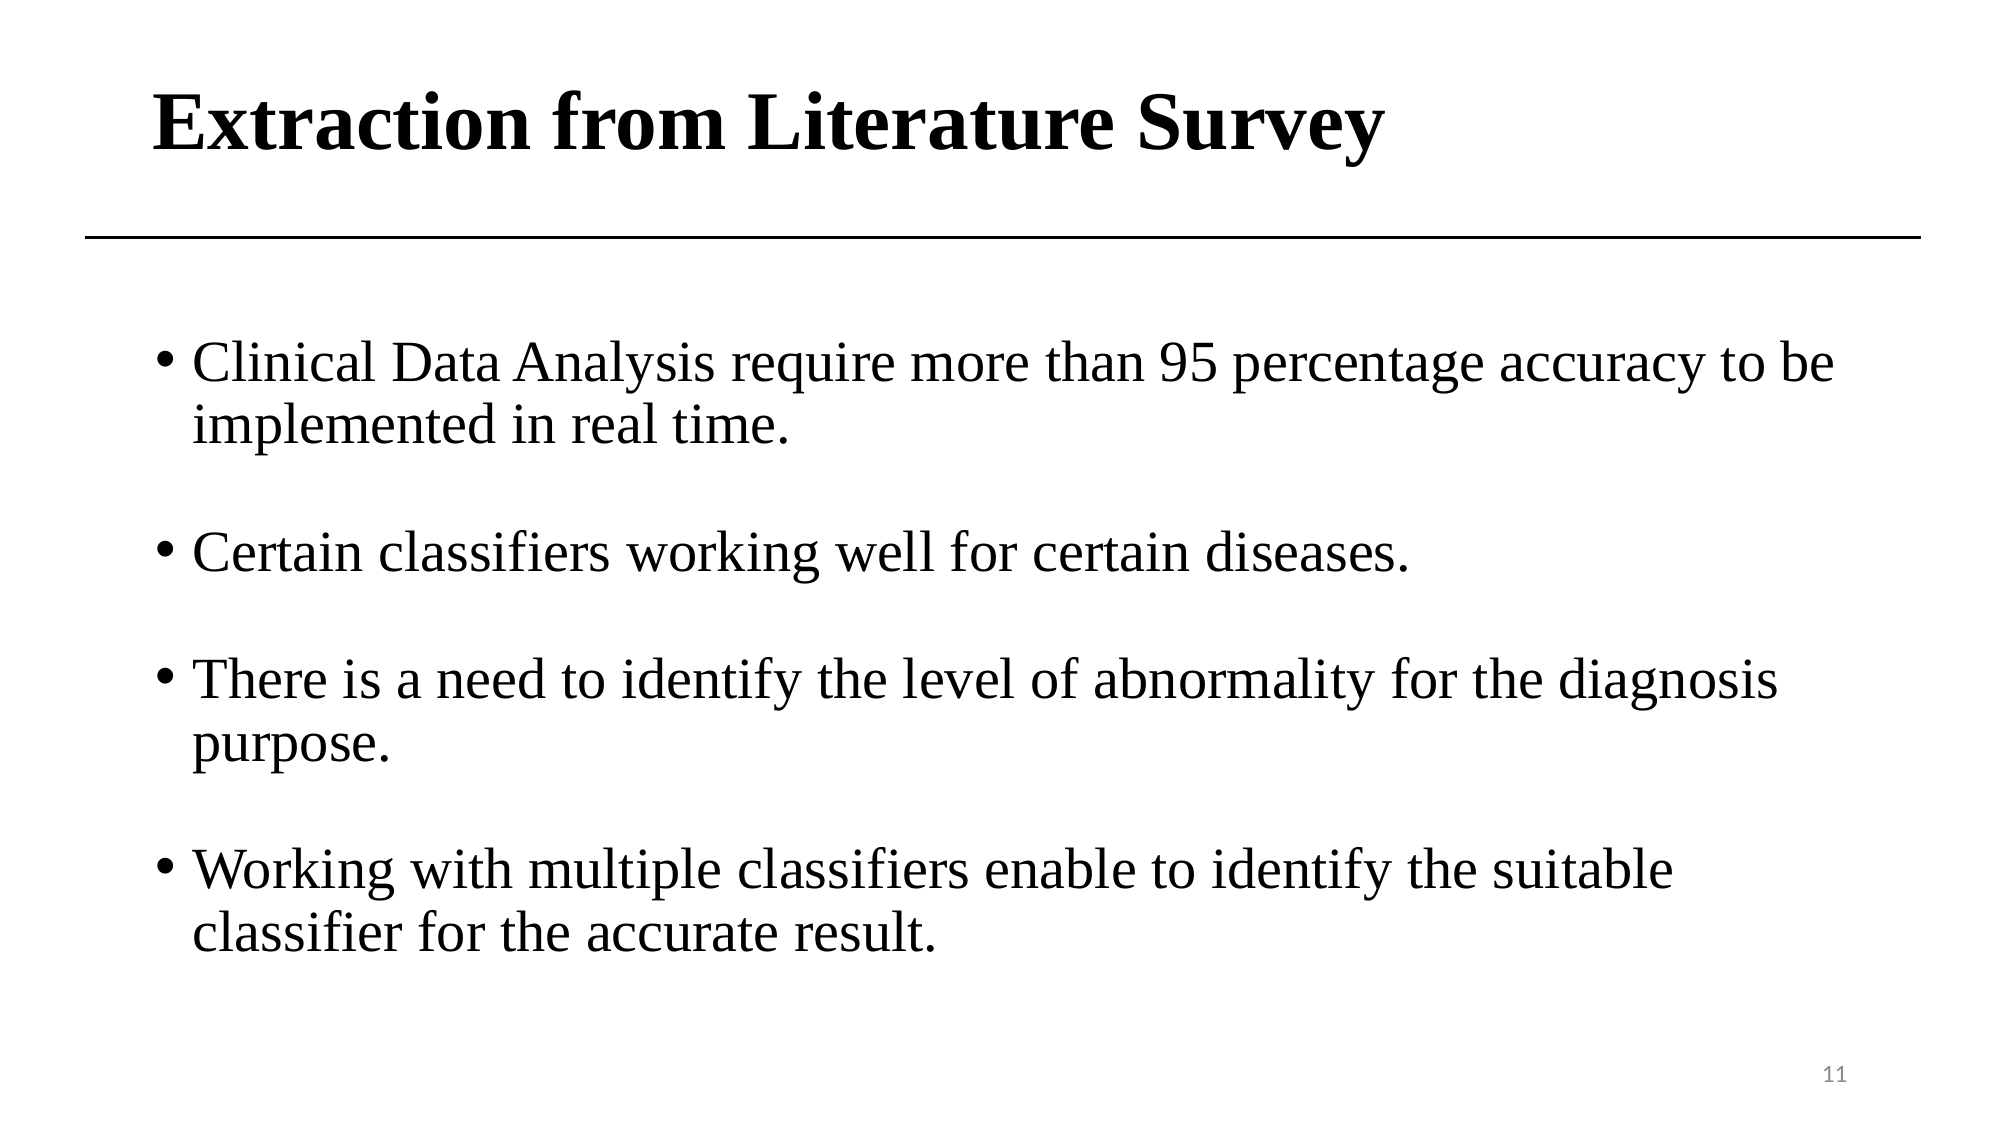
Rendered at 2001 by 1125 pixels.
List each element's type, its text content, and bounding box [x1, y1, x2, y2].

title Extraction from Literature Survey [137, 59, 1863, 187]
slide_number 11 [1412, 1042, 1863, 1103]
list Clinical Data Analysis require more than 95 percentage accuracy to be implemented in real time. Certain classifiers working well for certain diseases. There is a need to identify the level of abnormality for the diagnosis purpose. Working with multiple classifiers enable to identify the suitable classifier for the accurate result. [140, 323, 1866, 1037]
